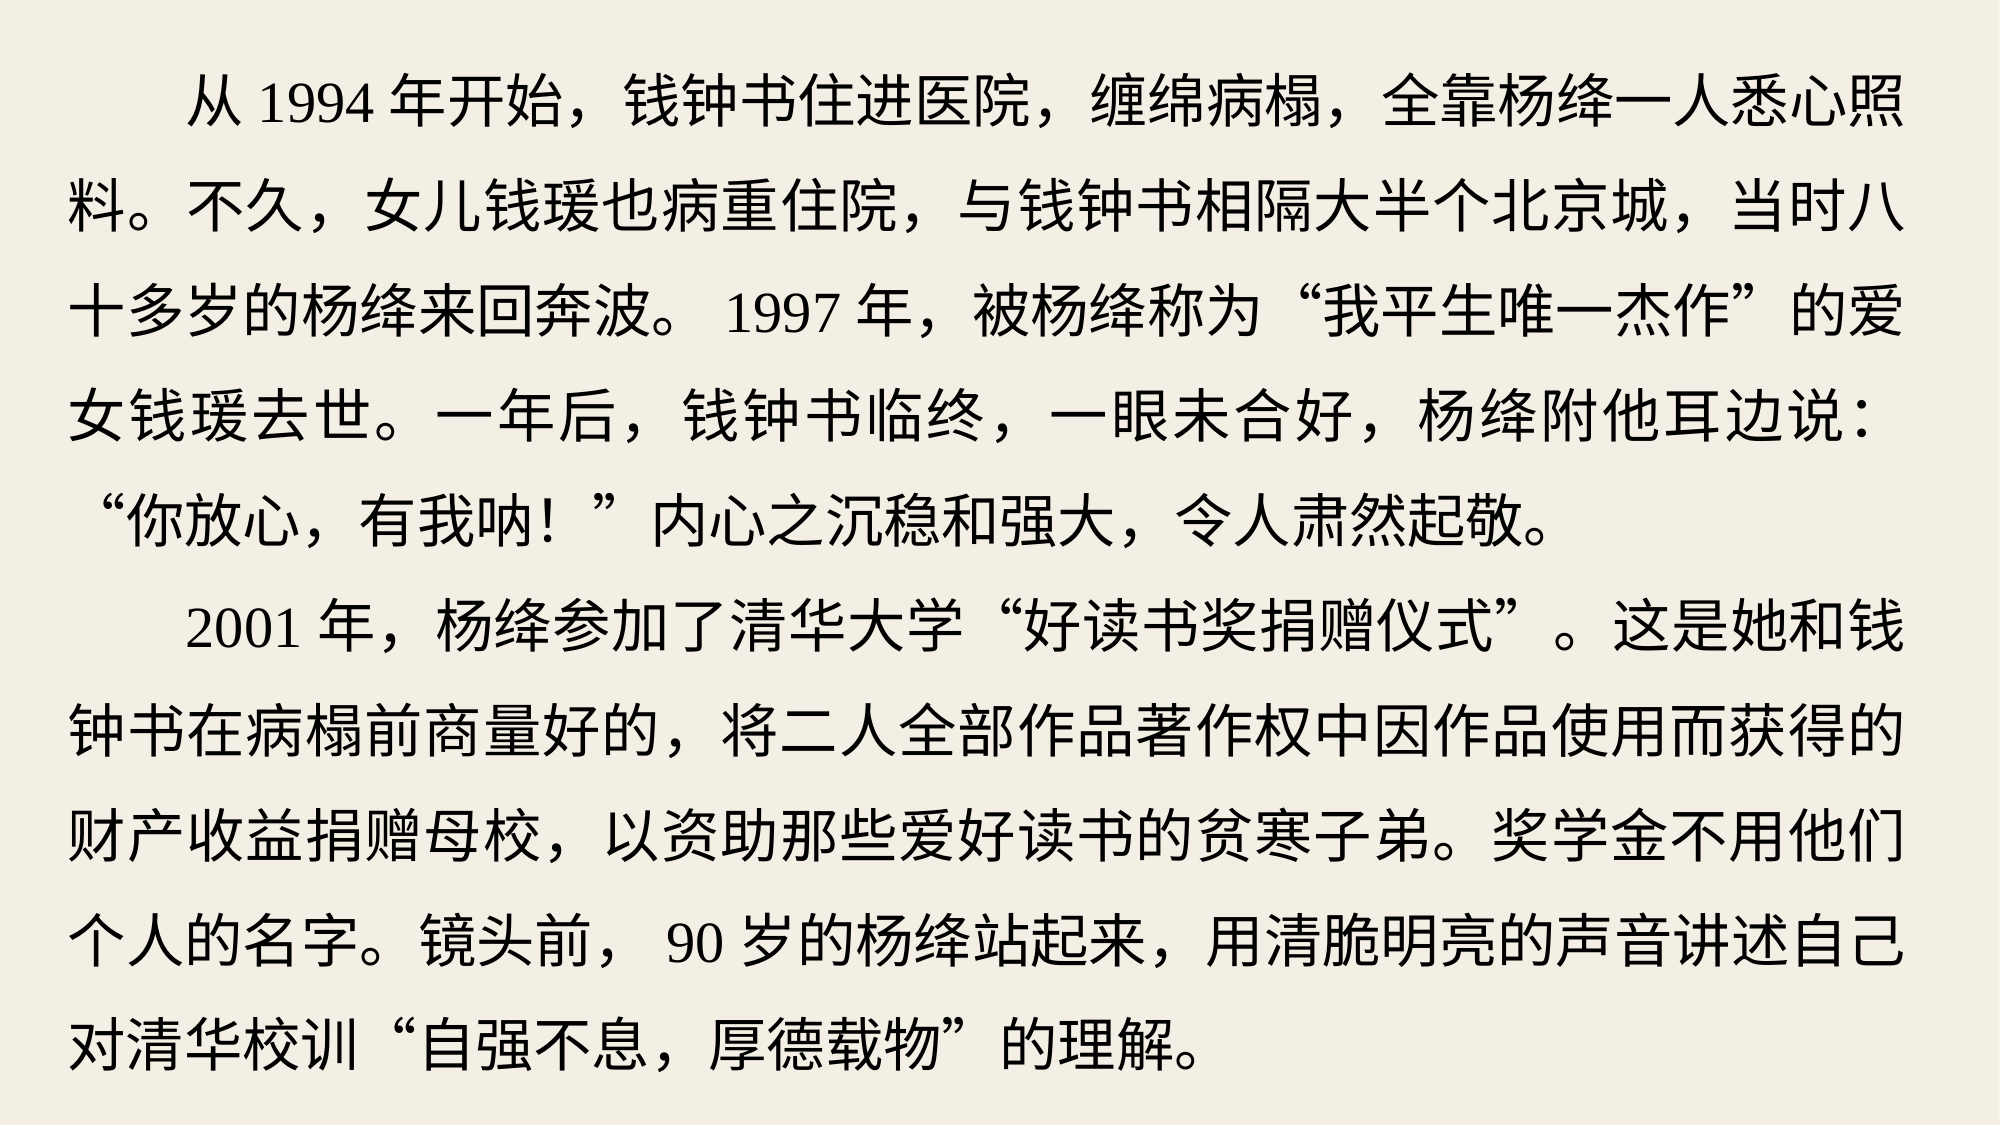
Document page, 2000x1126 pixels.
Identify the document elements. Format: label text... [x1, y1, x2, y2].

text_box 从1994年开始，钱钟书住进医院，缠绵病榻，全靠杨绛一人悉心照料。不久，女儿钱瑗也病重住院，与钱钟书相隔大半个北京城，当时八十多岁的杨绛来回奔波。1997年，被杨绛称为“我平生唯一杰作”的爱女钱瑗去世。一年后，钱钟书临终，一眼未合好，杨绛附他耳边说：“你放心，有我呐！”内心之沉稳和强大，令人肃然起敬。 2001年，杨绛参加了清华大学“好读书奖捐赠仪式”。这是她和钱钟书在病榻前商量好的，将二人全部作品著作权中因作品使用而获得的财产收益捐赠母校，以资助那些爱好读书的贫寒子弟。奖学金不用他们个人的名字。镜头前，90岁的杨绛站起来，用清脆明亮的声音讲述自己对清华校训“自强不息，厚德载物”的理解。 [47, 19, 1926, 1089]
